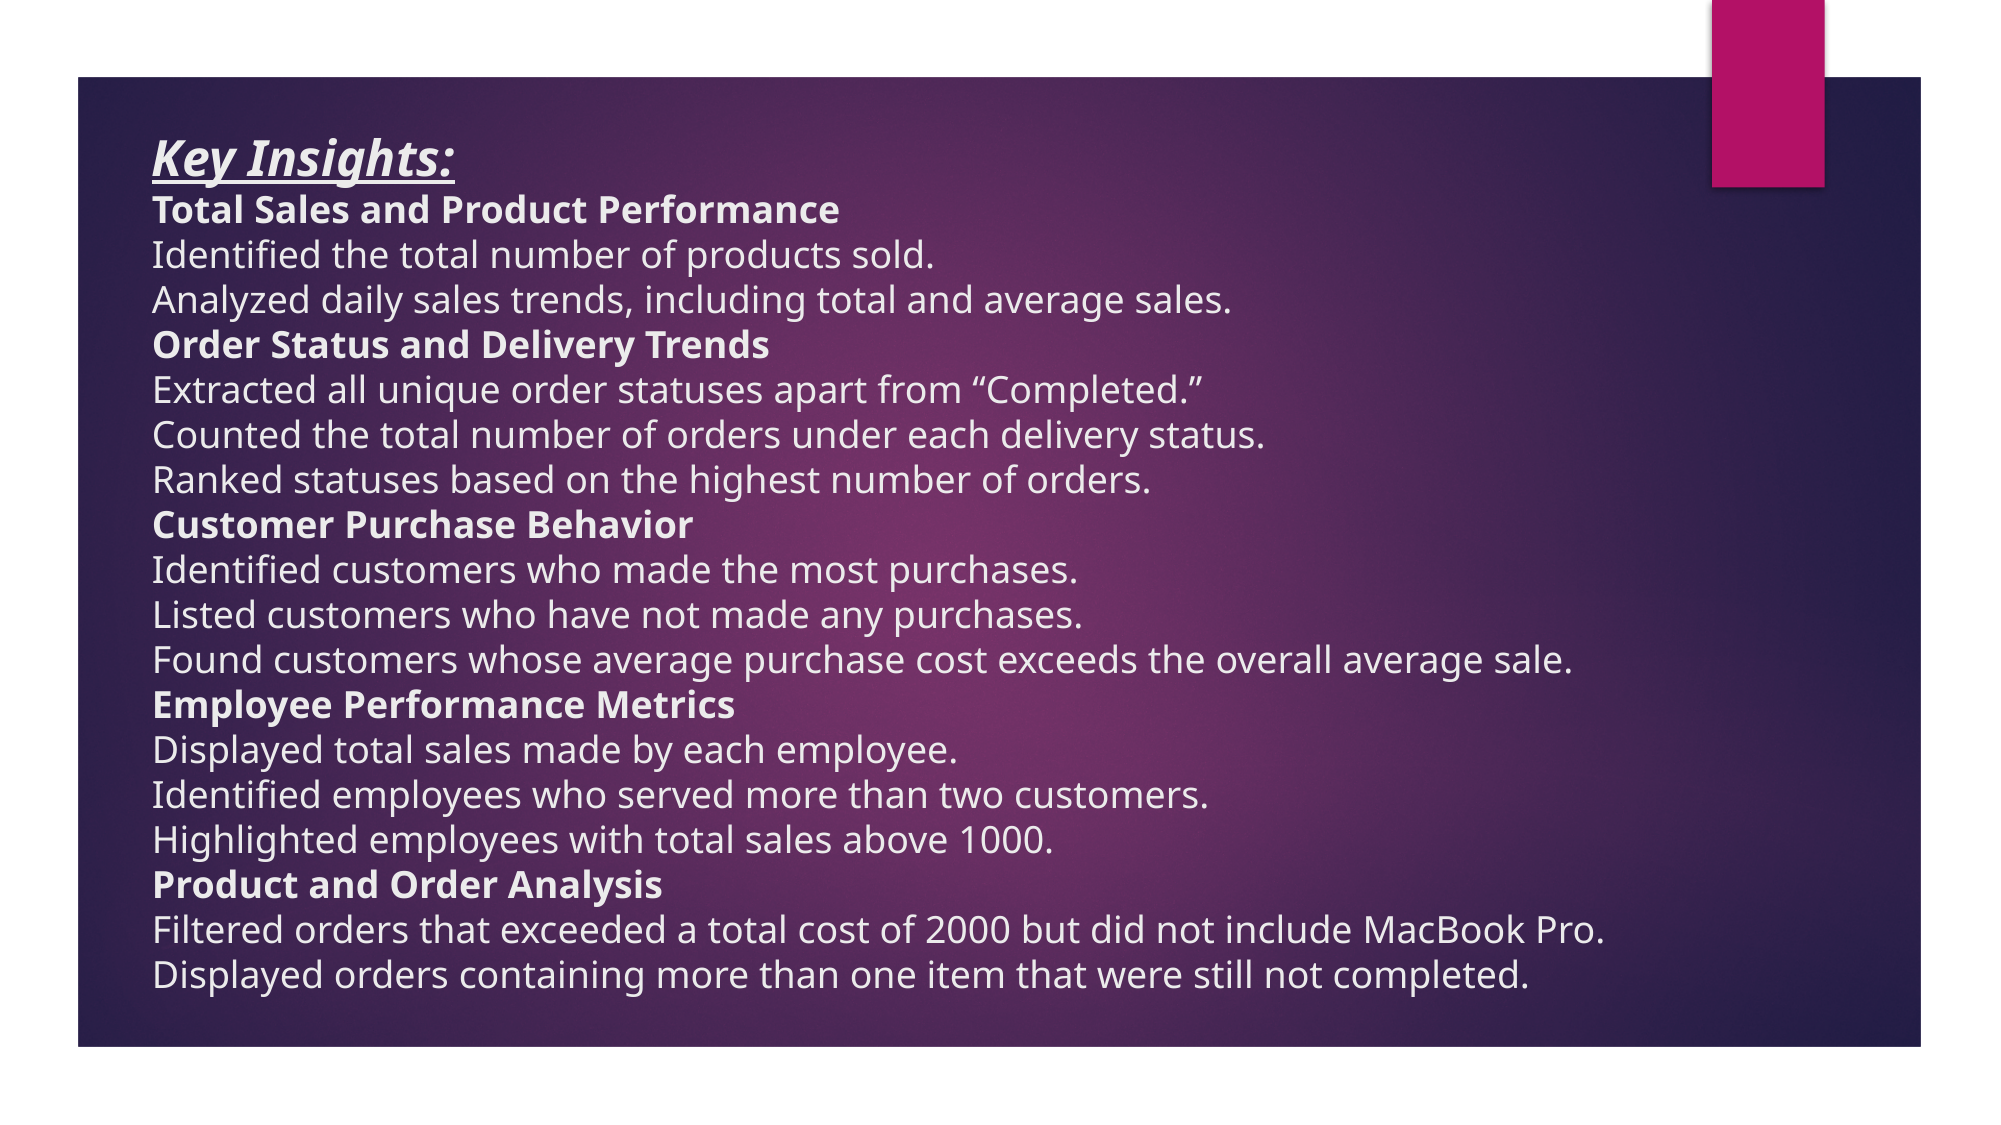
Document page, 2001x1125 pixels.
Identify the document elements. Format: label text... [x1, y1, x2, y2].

title Key Insights: Total Sales and Product Performance Identified the total number of products sold. Analyzed daily sales trends, including total and average sales. Order Status and Delivery Trends Extracted all unique order statuses apart from “Completed.” Counted the total number of orders under each delivery status. Ranked statuses based on the highest number of orders. Customer Purchase Behavior Identified customers who made the most purchases. Listed customers who have not made any purchases. Found customers whose average purchase cost exceeds the overall average sale. Employee Performance Metrics Displayed total sales made by each employee. Identified employees who served more than two customers. Highlighted employees with total sales above 1000. Product and Order Analysis Filtered orders that exceeded a total cost of 2000 but did not include MacBook Pro. Displayed orders containing more than one item that were still not completed. [136, 90, 1875, 1004]
subtitle [189, 783, 1638, 925]
